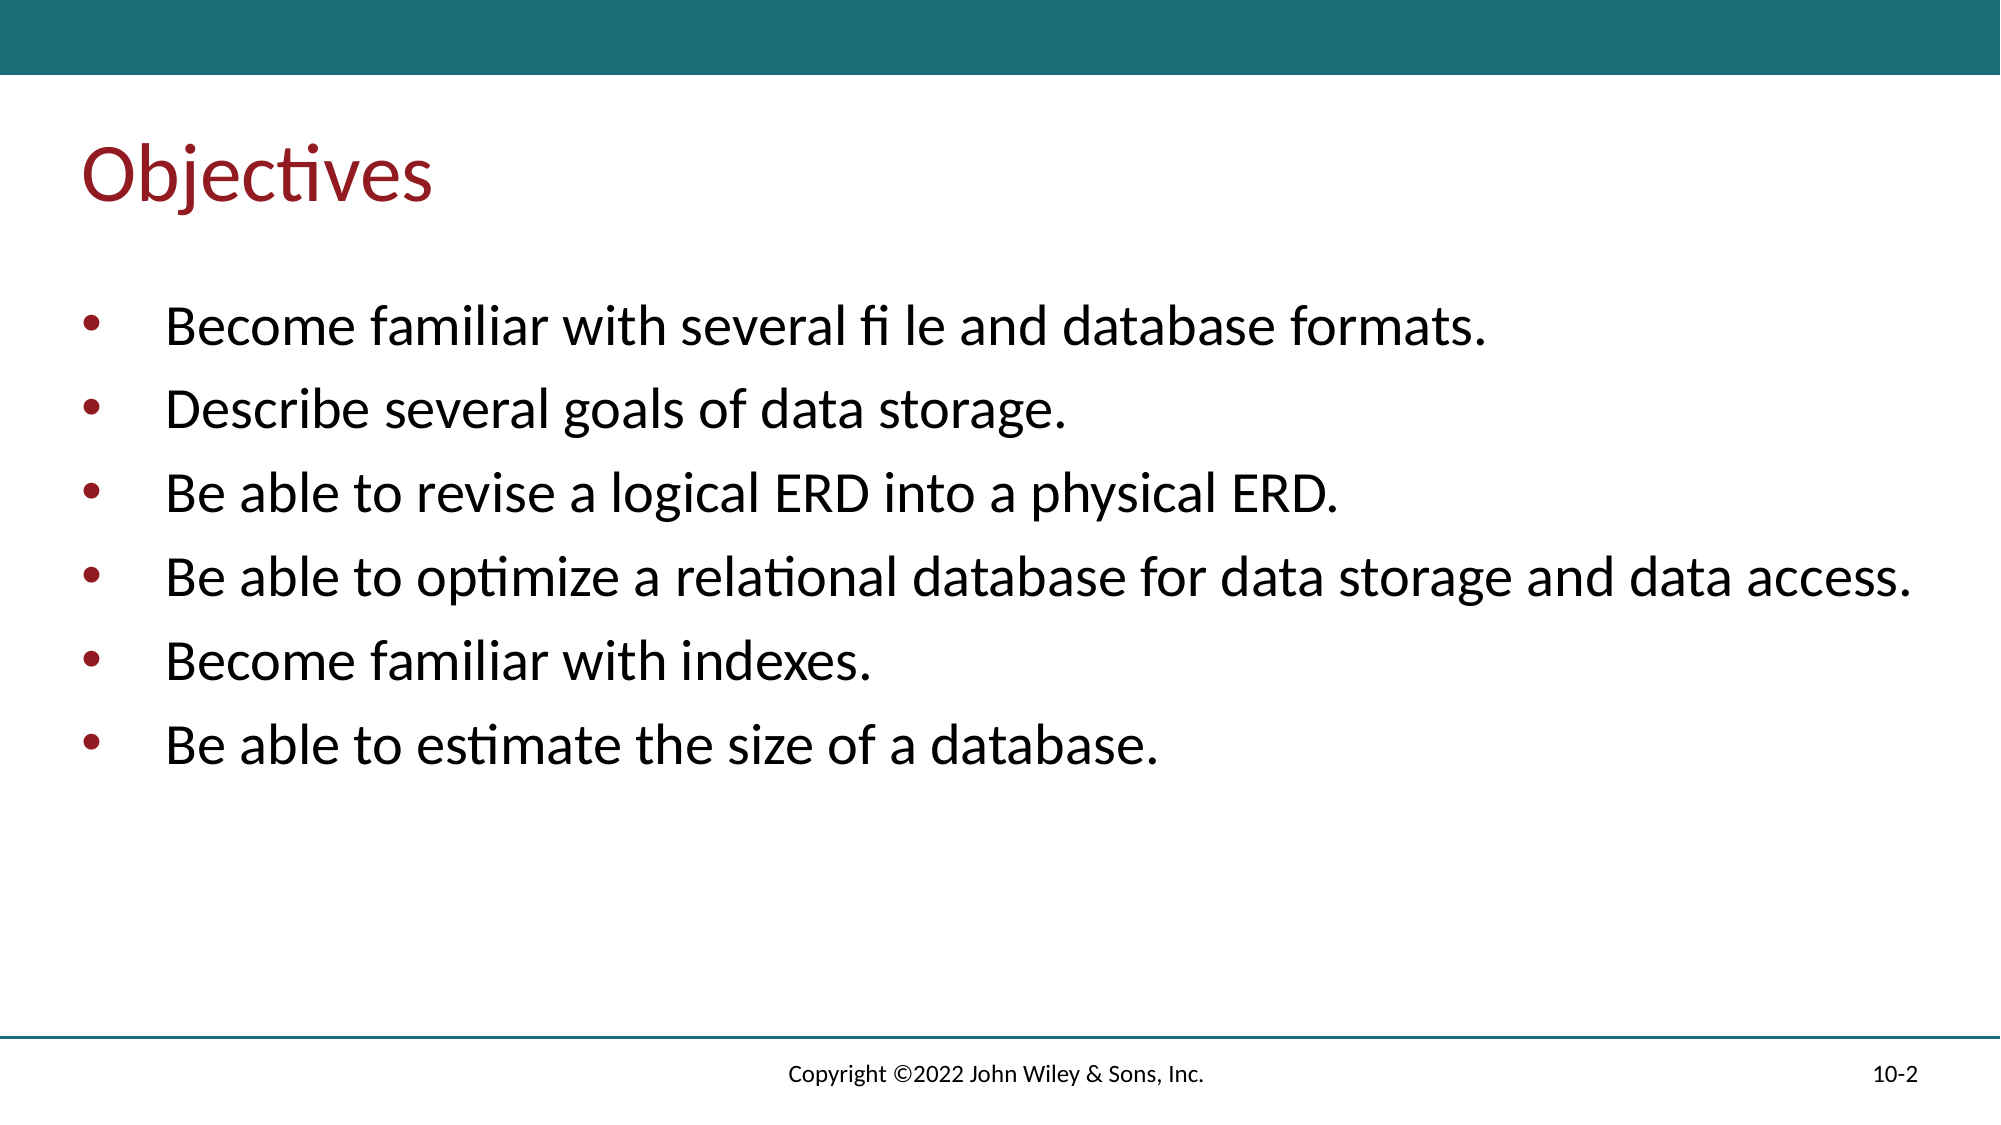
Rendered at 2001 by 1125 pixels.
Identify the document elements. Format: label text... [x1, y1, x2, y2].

list Become familiar with several fi le and database formats. Describe several goals of data storage. Be able to revise a logical ERD into a physical ERD. Be able to optimize a relational database for data storage and data access. Become familiar with indexes. Be able to estimate the size of a database. [66, 287, 1934, 1025]
slide_number 10-2 [1412, 1042, 1934, 1103]
title Objectives [66, 122, 1934, 285]
footer Copyright ©2022 John Wiley & Sons, Inc. [662, 1042, 1338, 1103]
